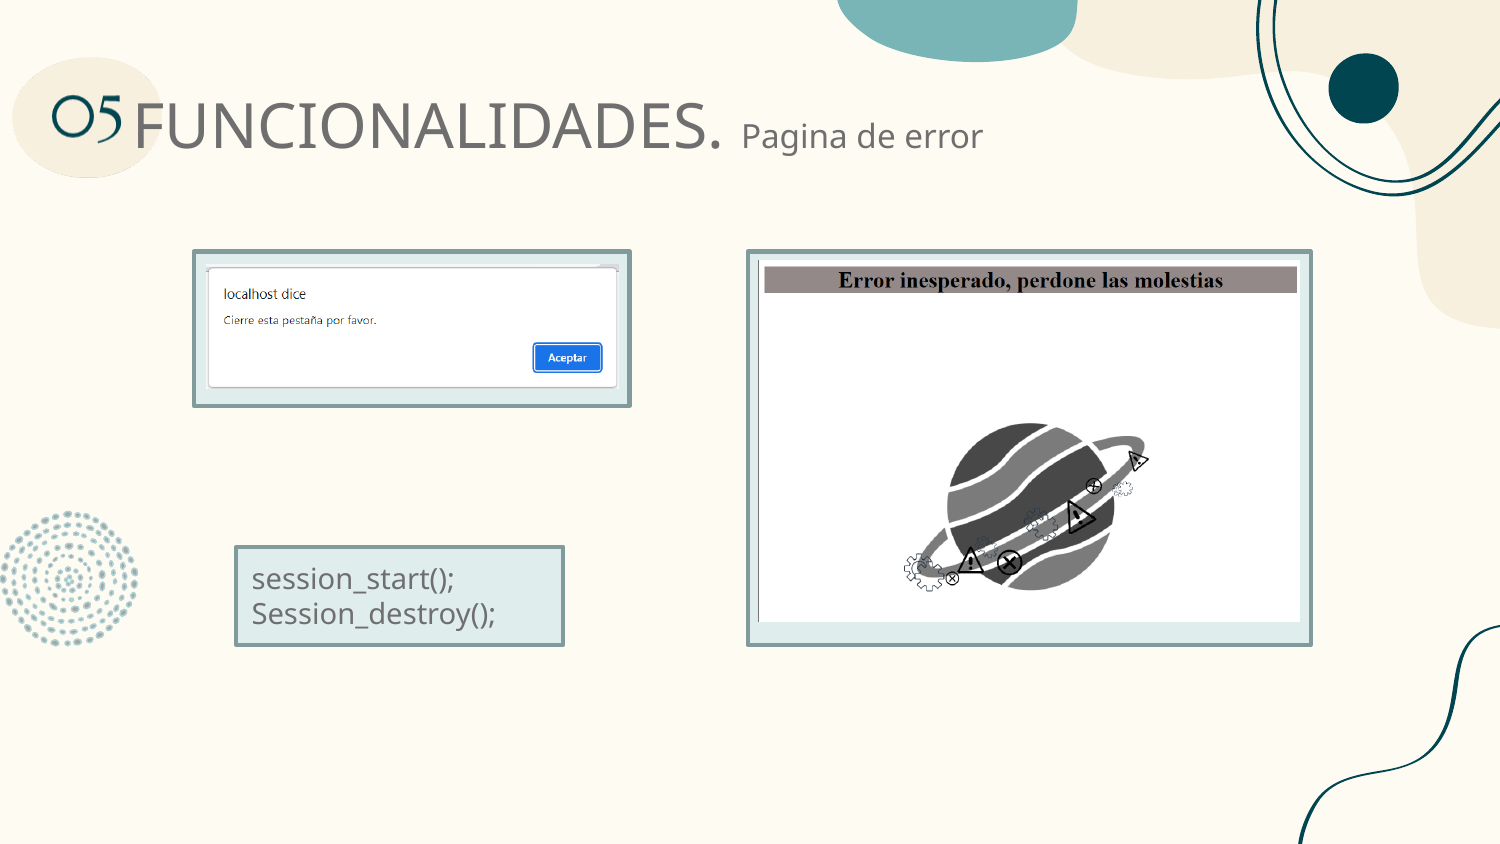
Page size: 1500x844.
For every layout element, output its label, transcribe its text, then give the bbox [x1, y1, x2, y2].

picture [11, 57, 163, 189]
text_box [746, 249, 1313, 647]
title FUNCIONALIDADES. Pagina de error [168, 88, 1173, 159]
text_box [0, 511, 139, 647]
text_box session_start(); Session_destroy(); [236, 552, 563, 638]
picture [758, 260, 1300, 622]
picture [206, 264, 619, 389]
text_box [234, 545, 565, 647]
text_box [1178, 0, 1500, 254]
text_box [192, 249, 632, 408]
